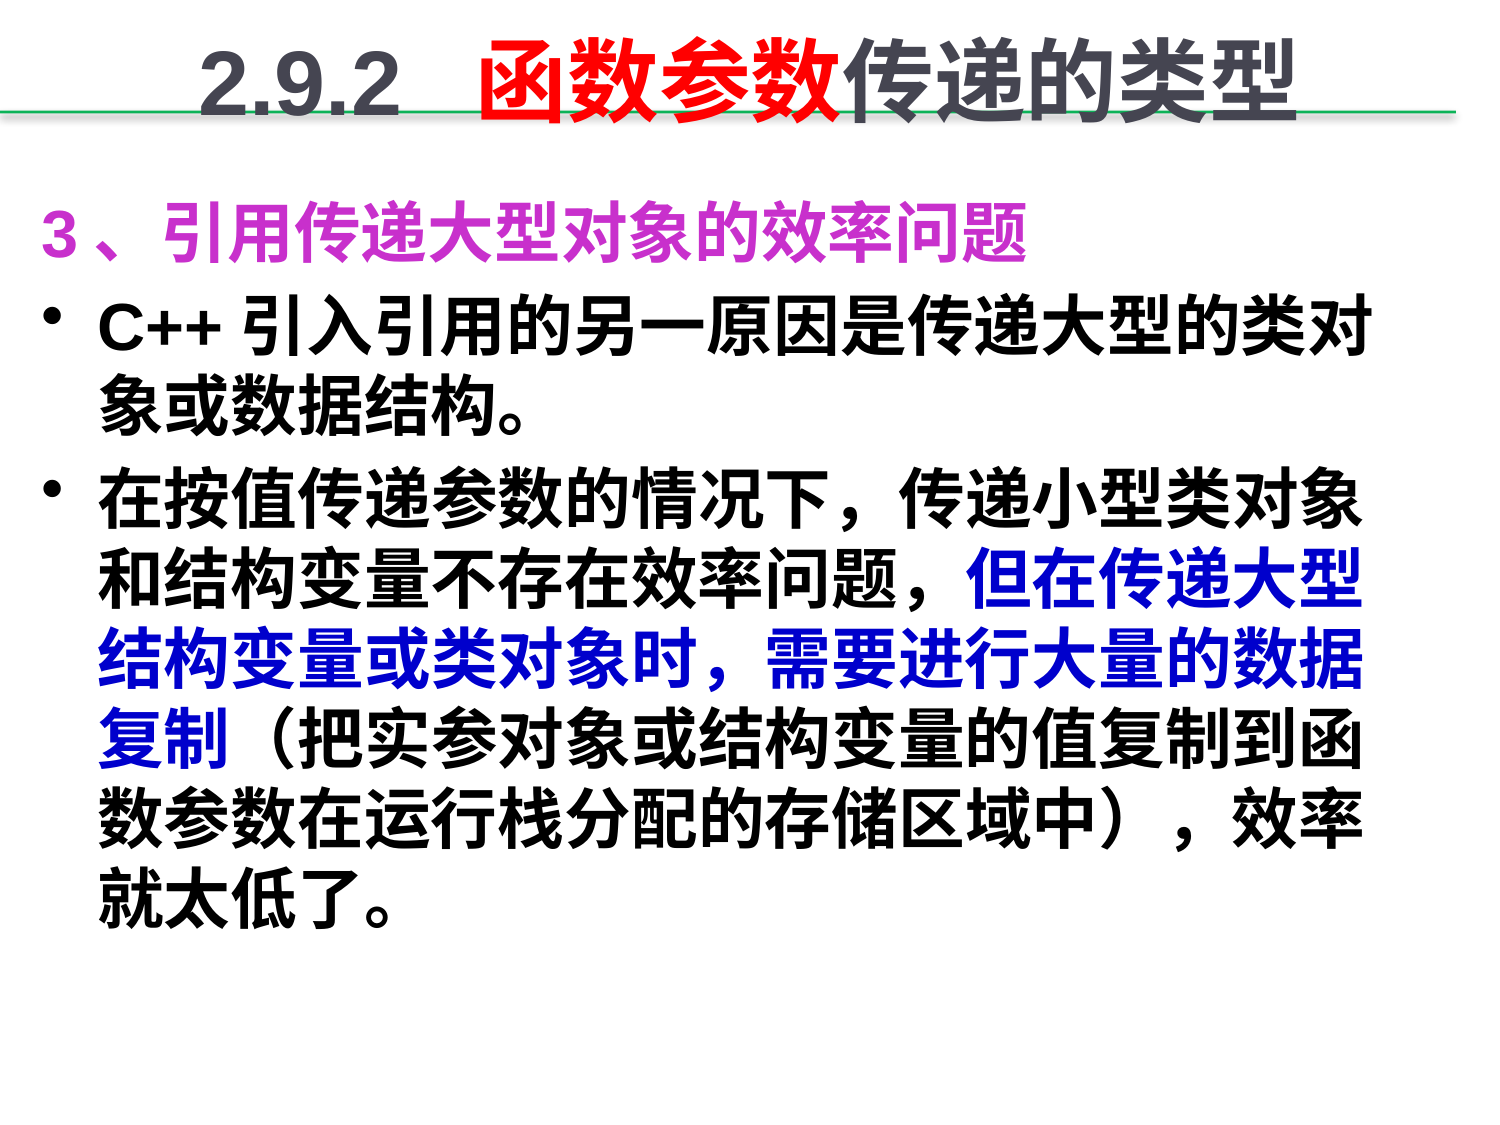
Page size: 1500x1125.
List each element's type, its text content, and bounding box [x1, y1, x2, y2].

list 3、引用传递大型对象的效率问题 C++引入引用的另一原因是传递大型的类对象或数据结构。 在按值传递参数的情况下，传递小型类对象和结构变量不存在效率问题，但在传递大型结构变量或类对象时，需要进行大量的数据复制（把实参对象或结构变量的值复制到函数参数在运行栈分配的存储区域中），效率就太低了。 [25, 182, 1442, 1001]
title 2.9.2 函数参数传递的类型 [74, 11, 1426, 146]
